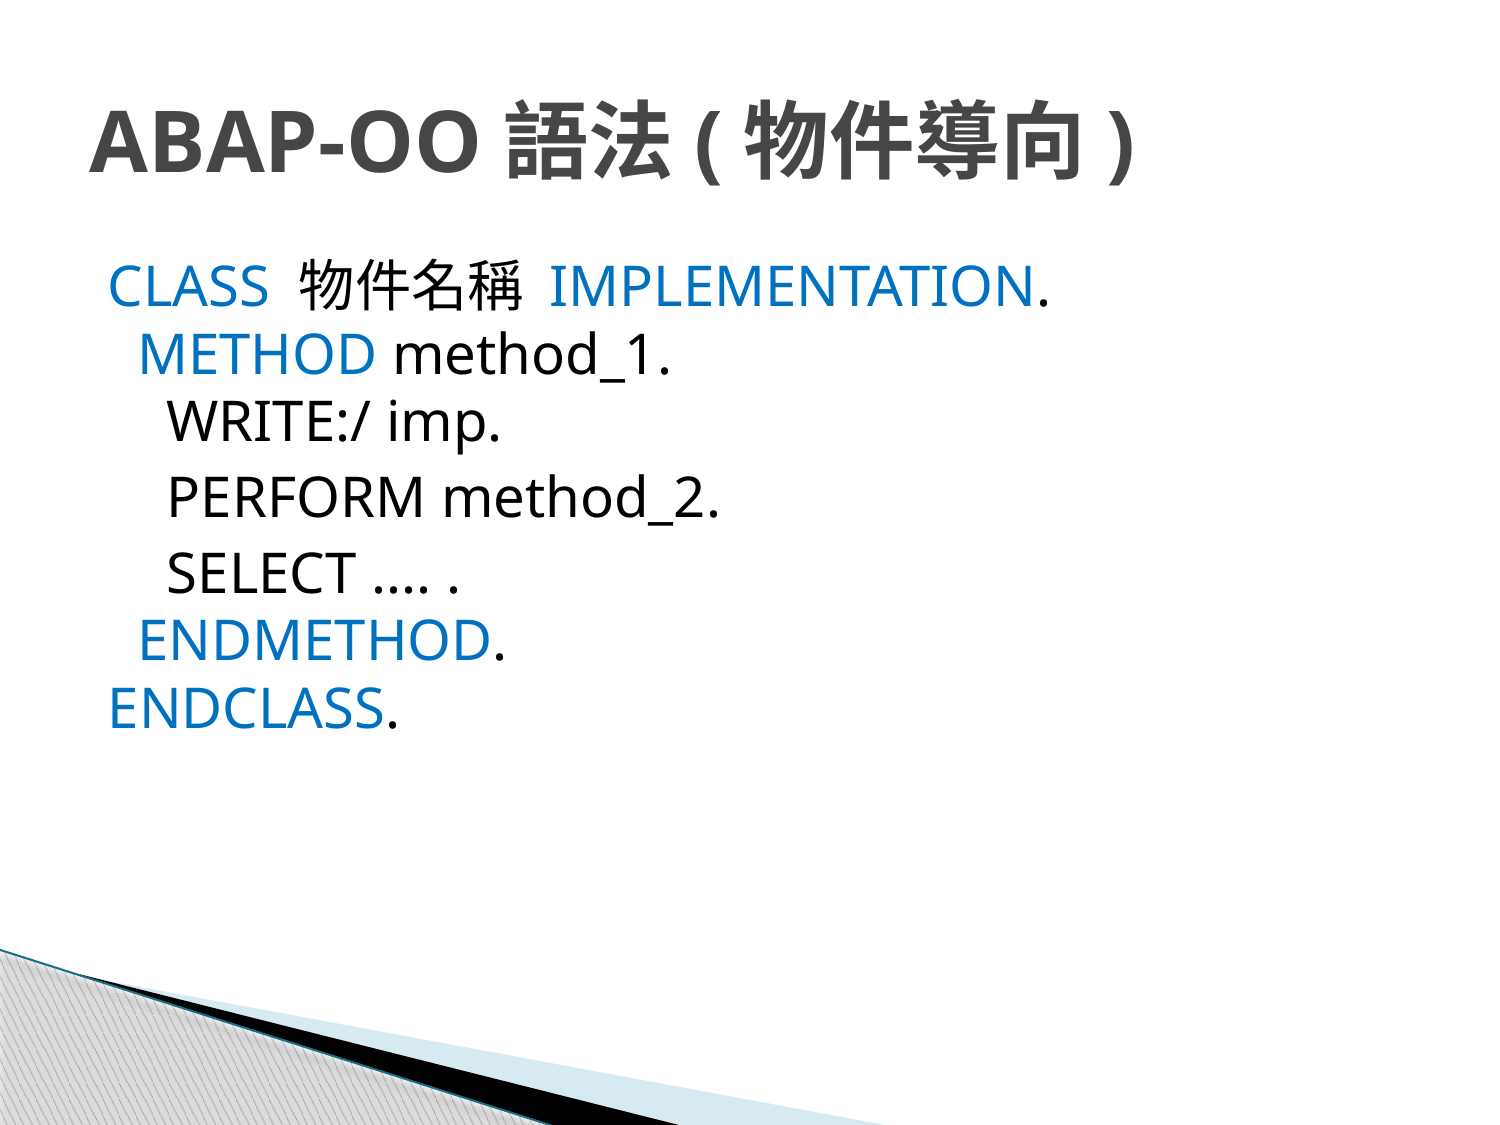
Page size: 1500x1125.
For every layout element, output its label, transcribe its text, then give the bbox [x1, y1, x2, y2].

title ABAP-OO語法(物件導向) [75, 45, 1425, 233]
list CLASS 物件名稱 IMPLEMENTATION. METHOD method_1. WRITE:/ imp. PERFORM method_2. SELECT .... . ENDMETHOD. ENDCLASS. [75, 243, 1425, 986]
